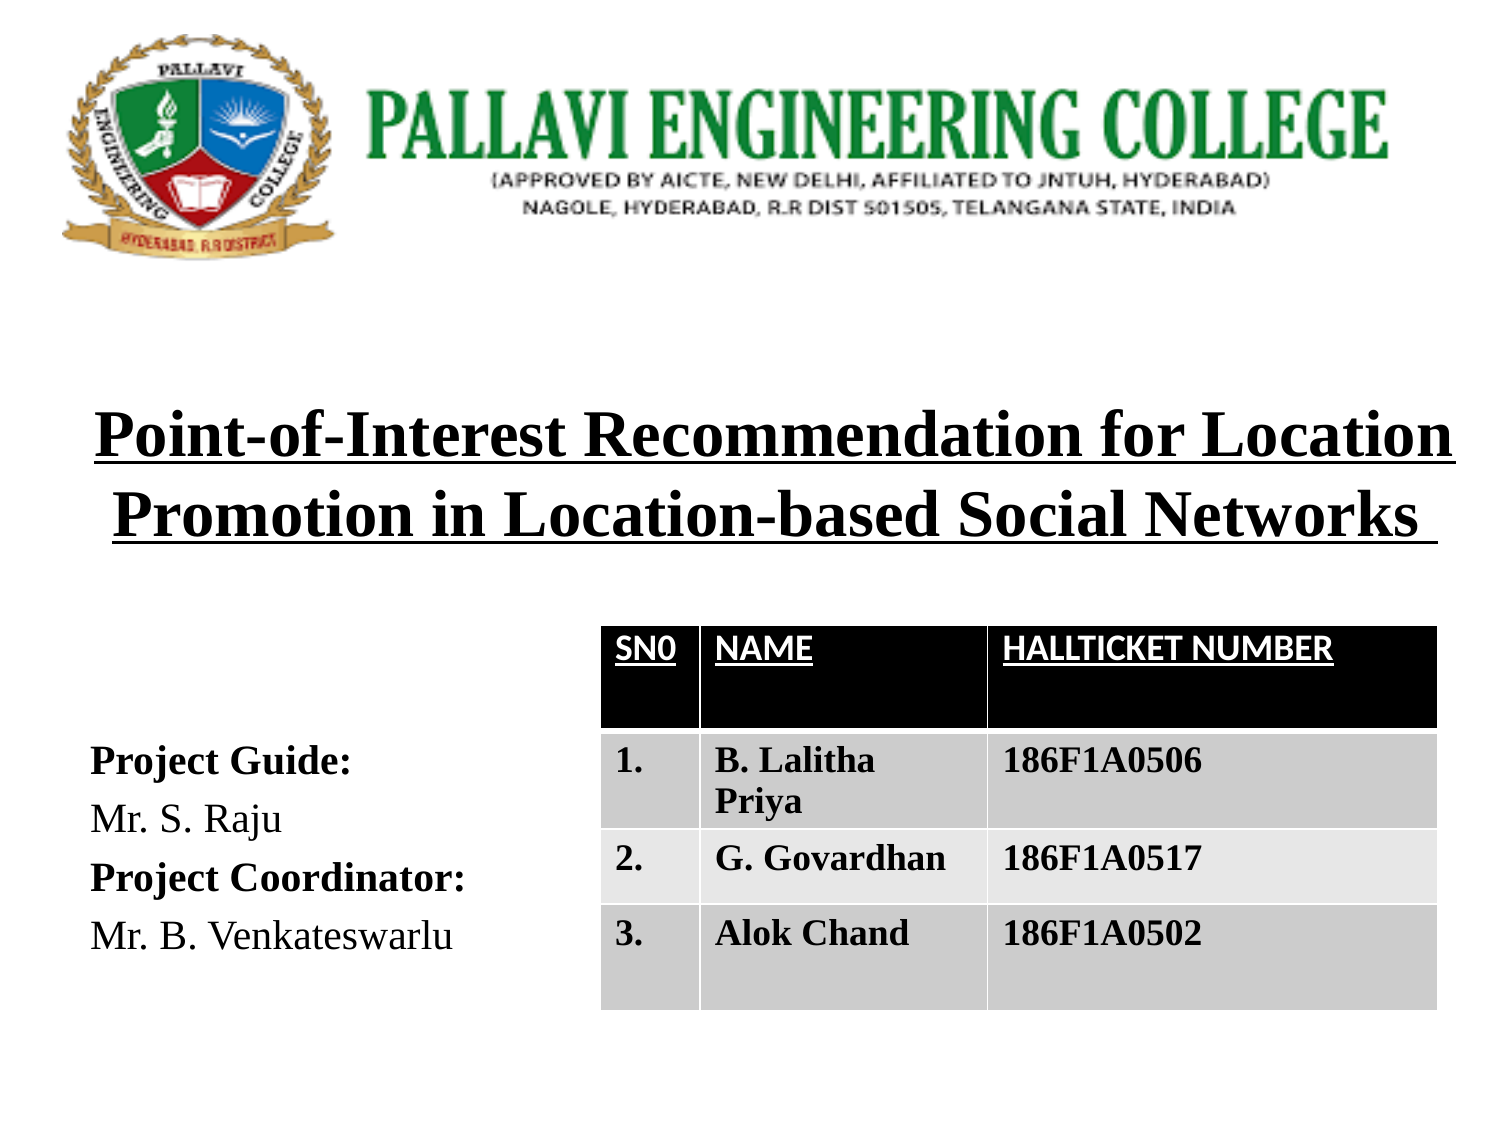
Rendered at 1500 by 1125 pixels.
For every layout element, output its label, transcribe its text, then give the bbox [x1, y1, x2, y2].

table_cell 3. [601, 905, 699, 1010]
table_cell 186F1A0506 [988, 734, 1437, 828]
table_cell G. Govardhan [701, 830, 987, 903]
table_header NAME [701, 626, 987, 728]
table_cell 2. [601, 830, 699, 903]
table_cell B. Lalitha Priya [701, 734, 987, 828]
title Point-of-Interest Recommendation for Location Promotion in Location-based Social Networks [50, 349, 1500, 591]
subtitle Project Guide: Mr. S. Raju Project Coordinator: Mr. B. Venkateswarlu [75, 725, 550, 988]
table_cell 1. [601, 734, 699, 828]
picture [62, 34, 1438, 269]
table_cell Alok Chand [701, 905, 987, 1010]
table_cell 186F1A0502 [988, 905, 1437, 1010]
table_header HALLTICKET NUMBER [988, 626, 1437, 728]
table_cell 186F1A0517 [988, 830, 1437, 903]
table_header SN0 [601, 626, 699, 728]
